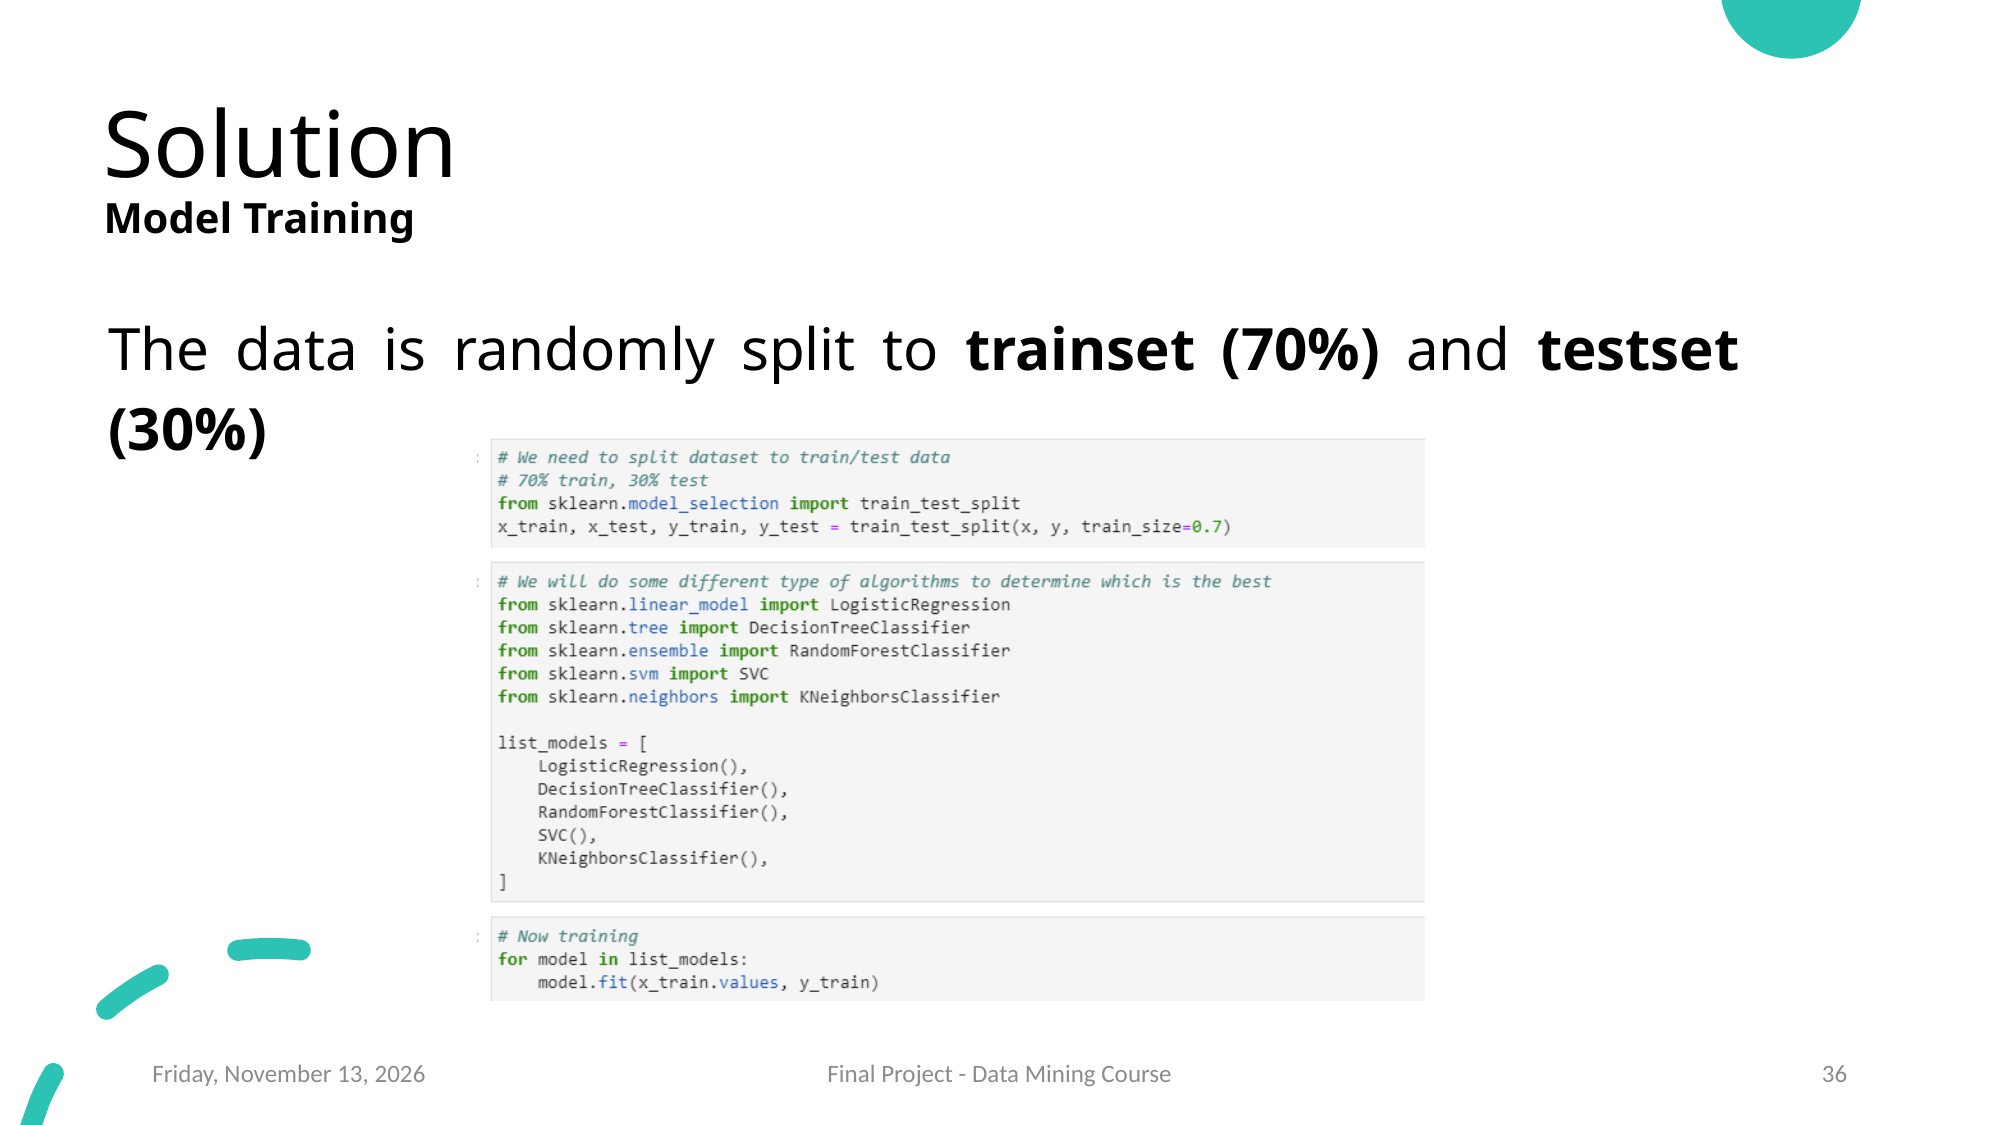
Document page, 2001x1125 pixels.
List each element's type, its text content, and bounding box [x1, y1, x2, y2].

slide_number 36 [1412, 1042, 1863, 1103]
list The data is randomly split to trainset (70%) and testset (30%) [93, 294, 1755, 1015]
picture [477, 435, 1425, 1001]
footer Final Project - Data Mining Course [662, 1042, 1338, 1103]
title Solution Model Training [88, 61, 1814, 279]
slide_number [137, 1042, 588, 1103]
